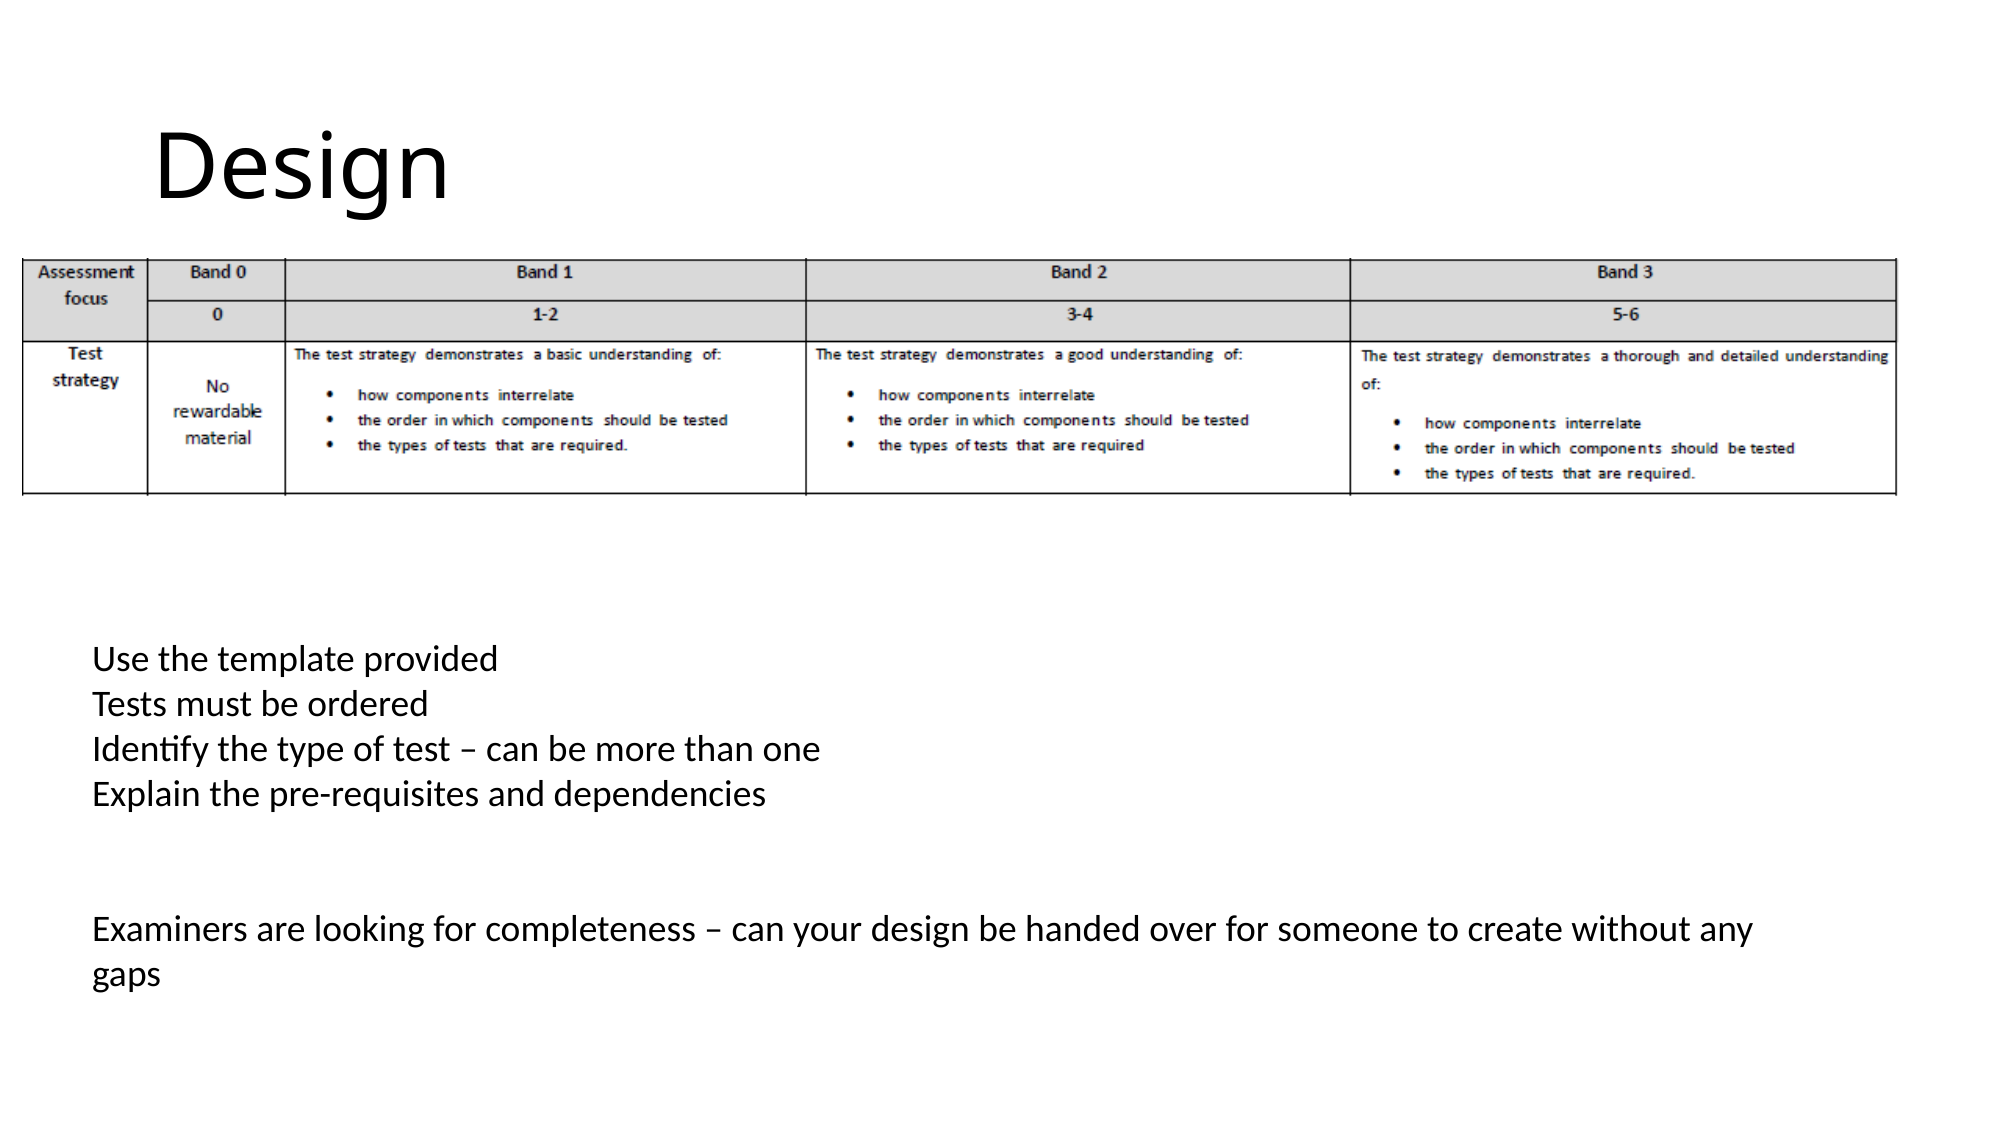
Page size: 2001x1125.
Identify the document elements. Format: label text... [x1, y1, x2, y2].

title Design [137, 59, 1863, 258]
picture [22, 258, 1905, 507]
text_box Use the template provided Tests must be ordered Identify the type of test – can be more than one Explain the pre-requisites and dependencies Examiners are looking for completeness – can your design be handed over for someone to create without any gaps [77, 626, 1808, 1002]
